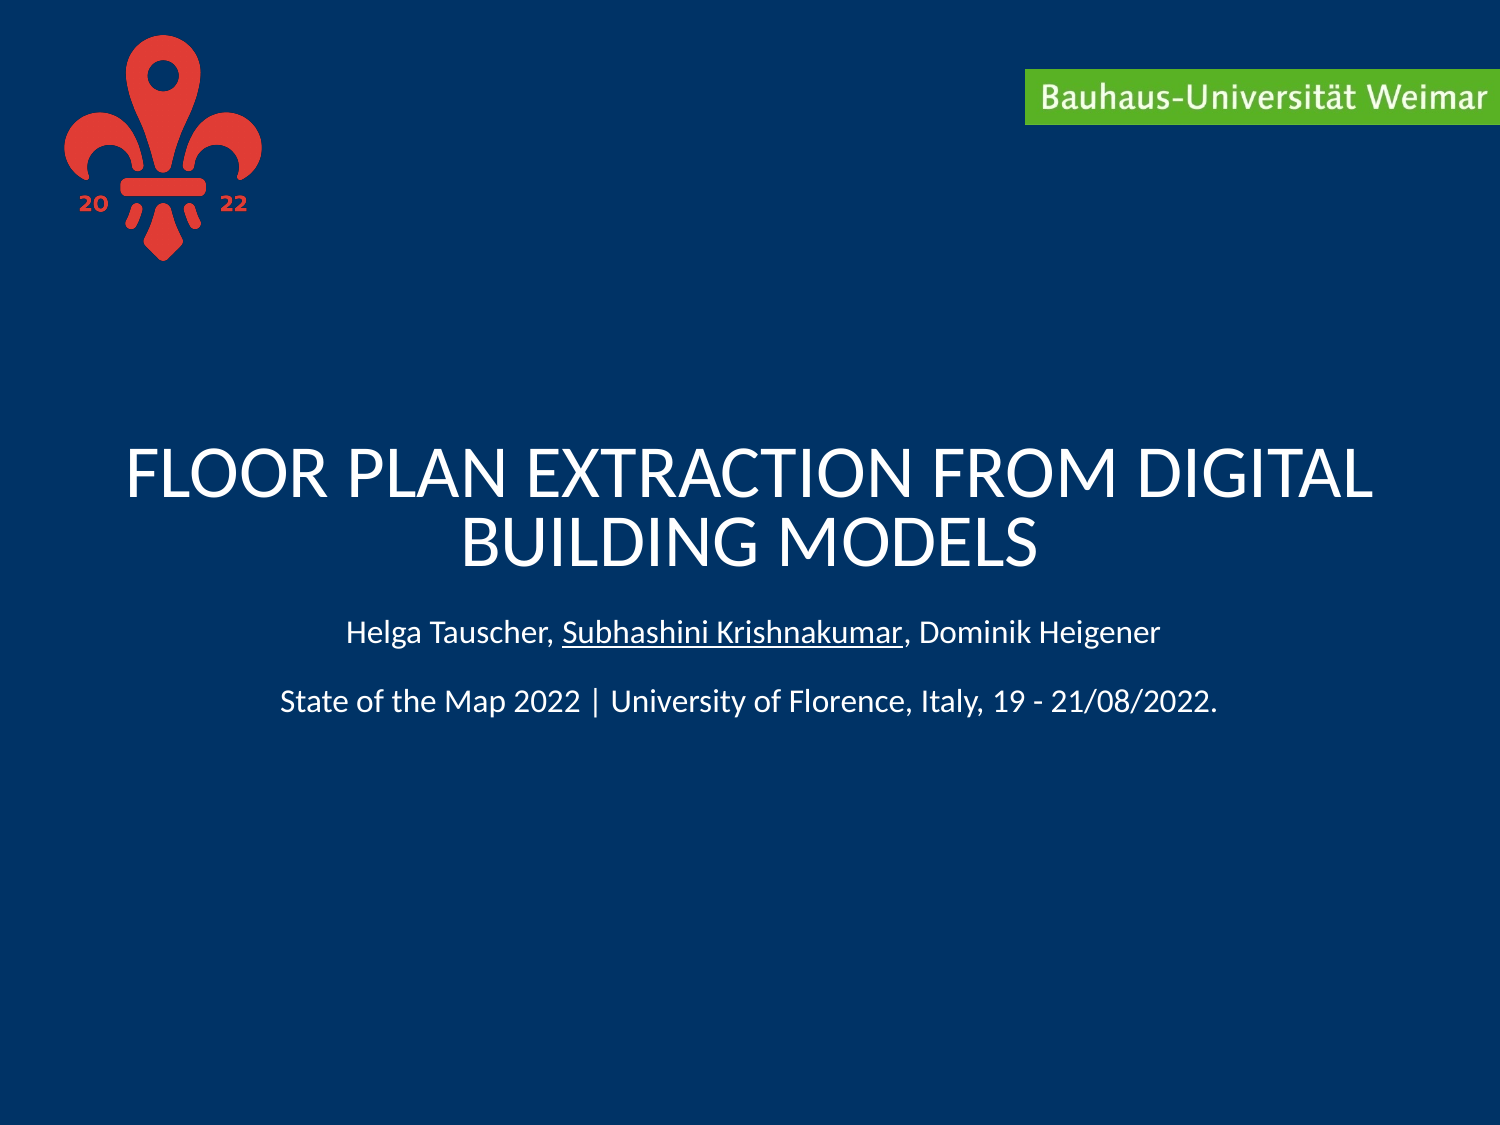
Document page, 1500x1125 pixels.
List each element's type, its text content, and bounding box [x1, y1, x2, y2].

picture [64, 35, 263, 261]
title FLOOR PLAN EXTRACTION FROM DIGITAL BUILDING MODELS Helga Tauscher, Subhashini Krishnakumar, Dominik Heigener State of the Map 2022 | University of Florence, Italy, 19 - 21/08/2022. [76, 314, 1424, 917]
picture [1025, 69, 1500, 125]
